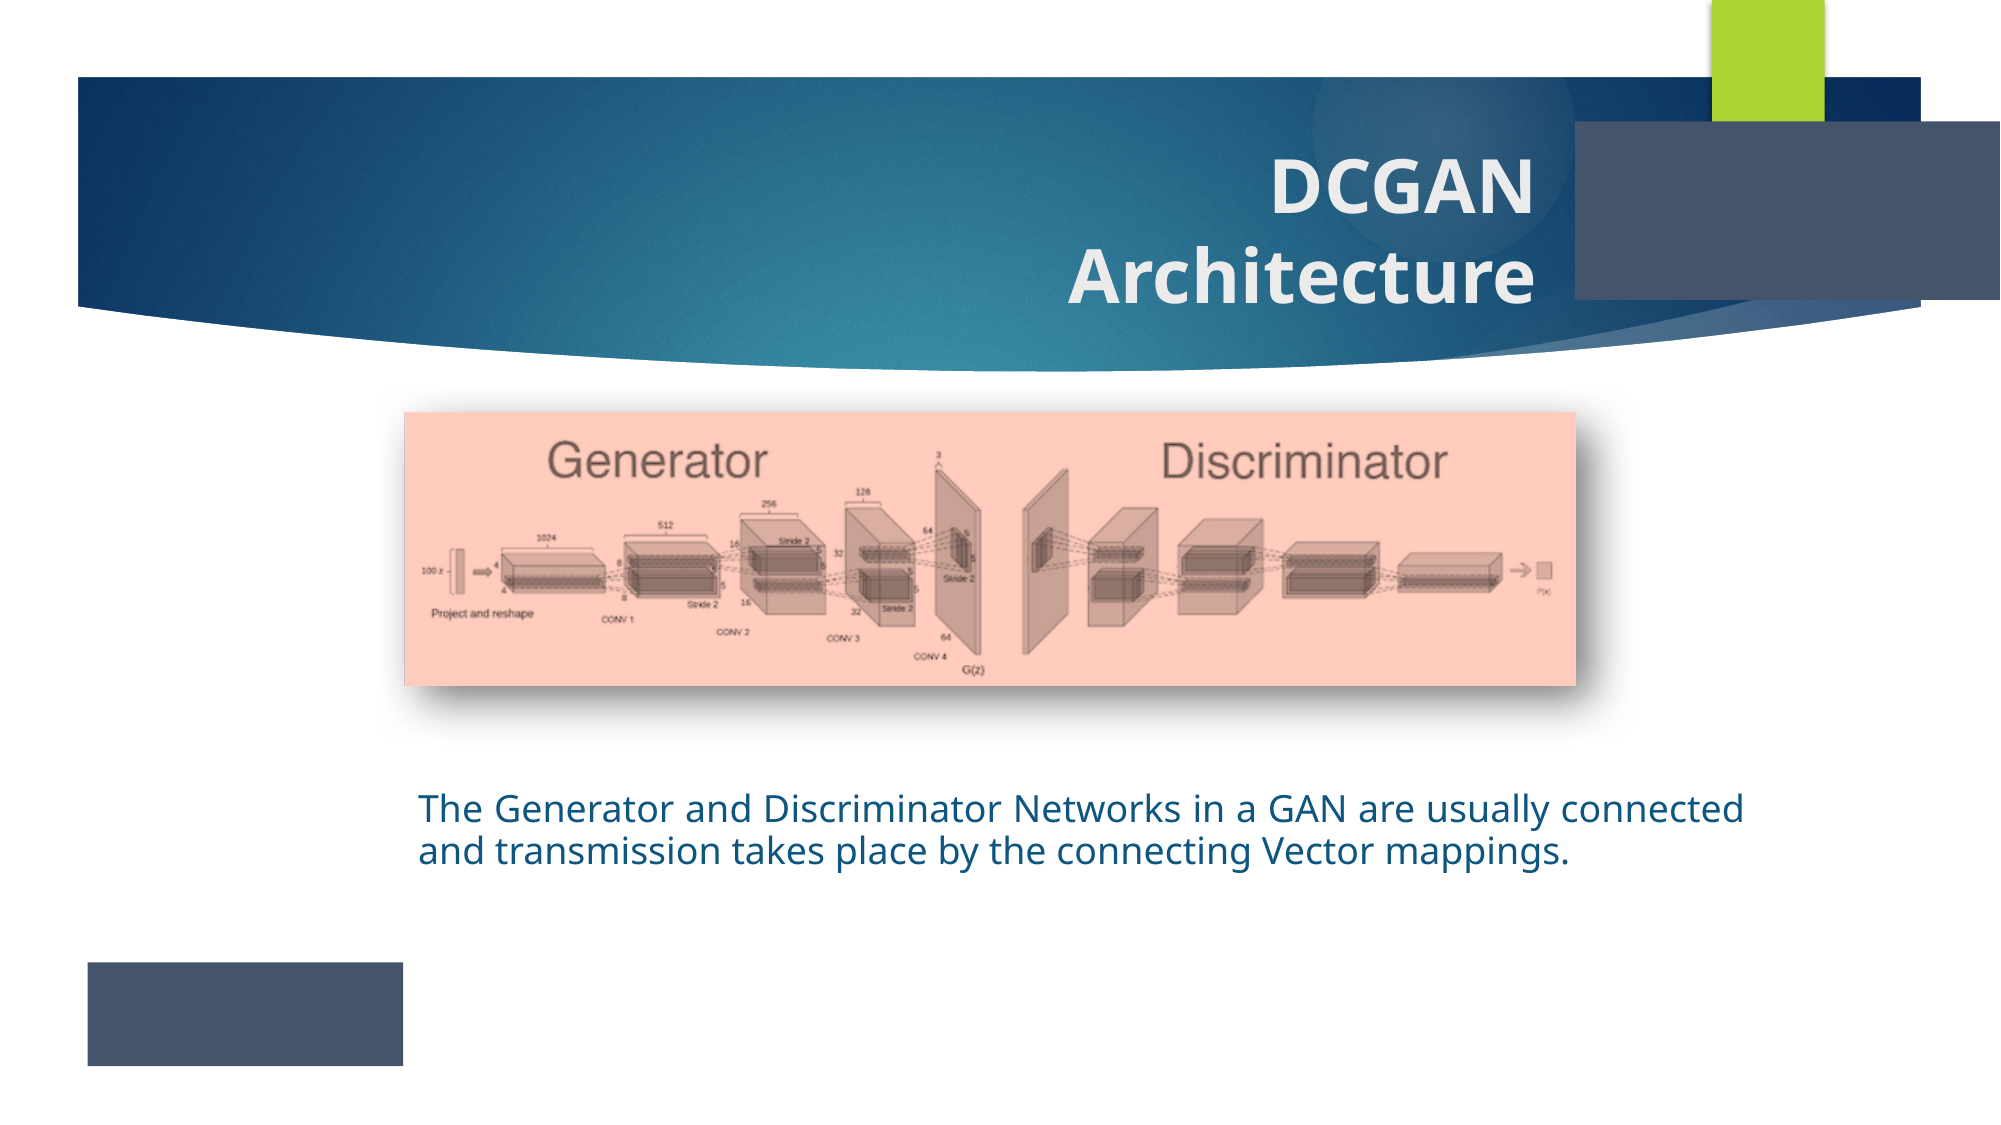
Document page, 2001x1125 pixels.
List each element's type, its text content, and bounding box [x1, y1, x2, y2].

picture [402, 411, 1576, 686]
text_box [86, 961, 405, 1068]
text_box The Generator and Discriminator Networks in a GAN are usually connected and transmission takes place by the connecting Vector mappings. [403, 781, 1762, 1058]
title DCGAN Architecture [512, 127, 1553, 331]
text_box [1573, 120, 2000, 301]
